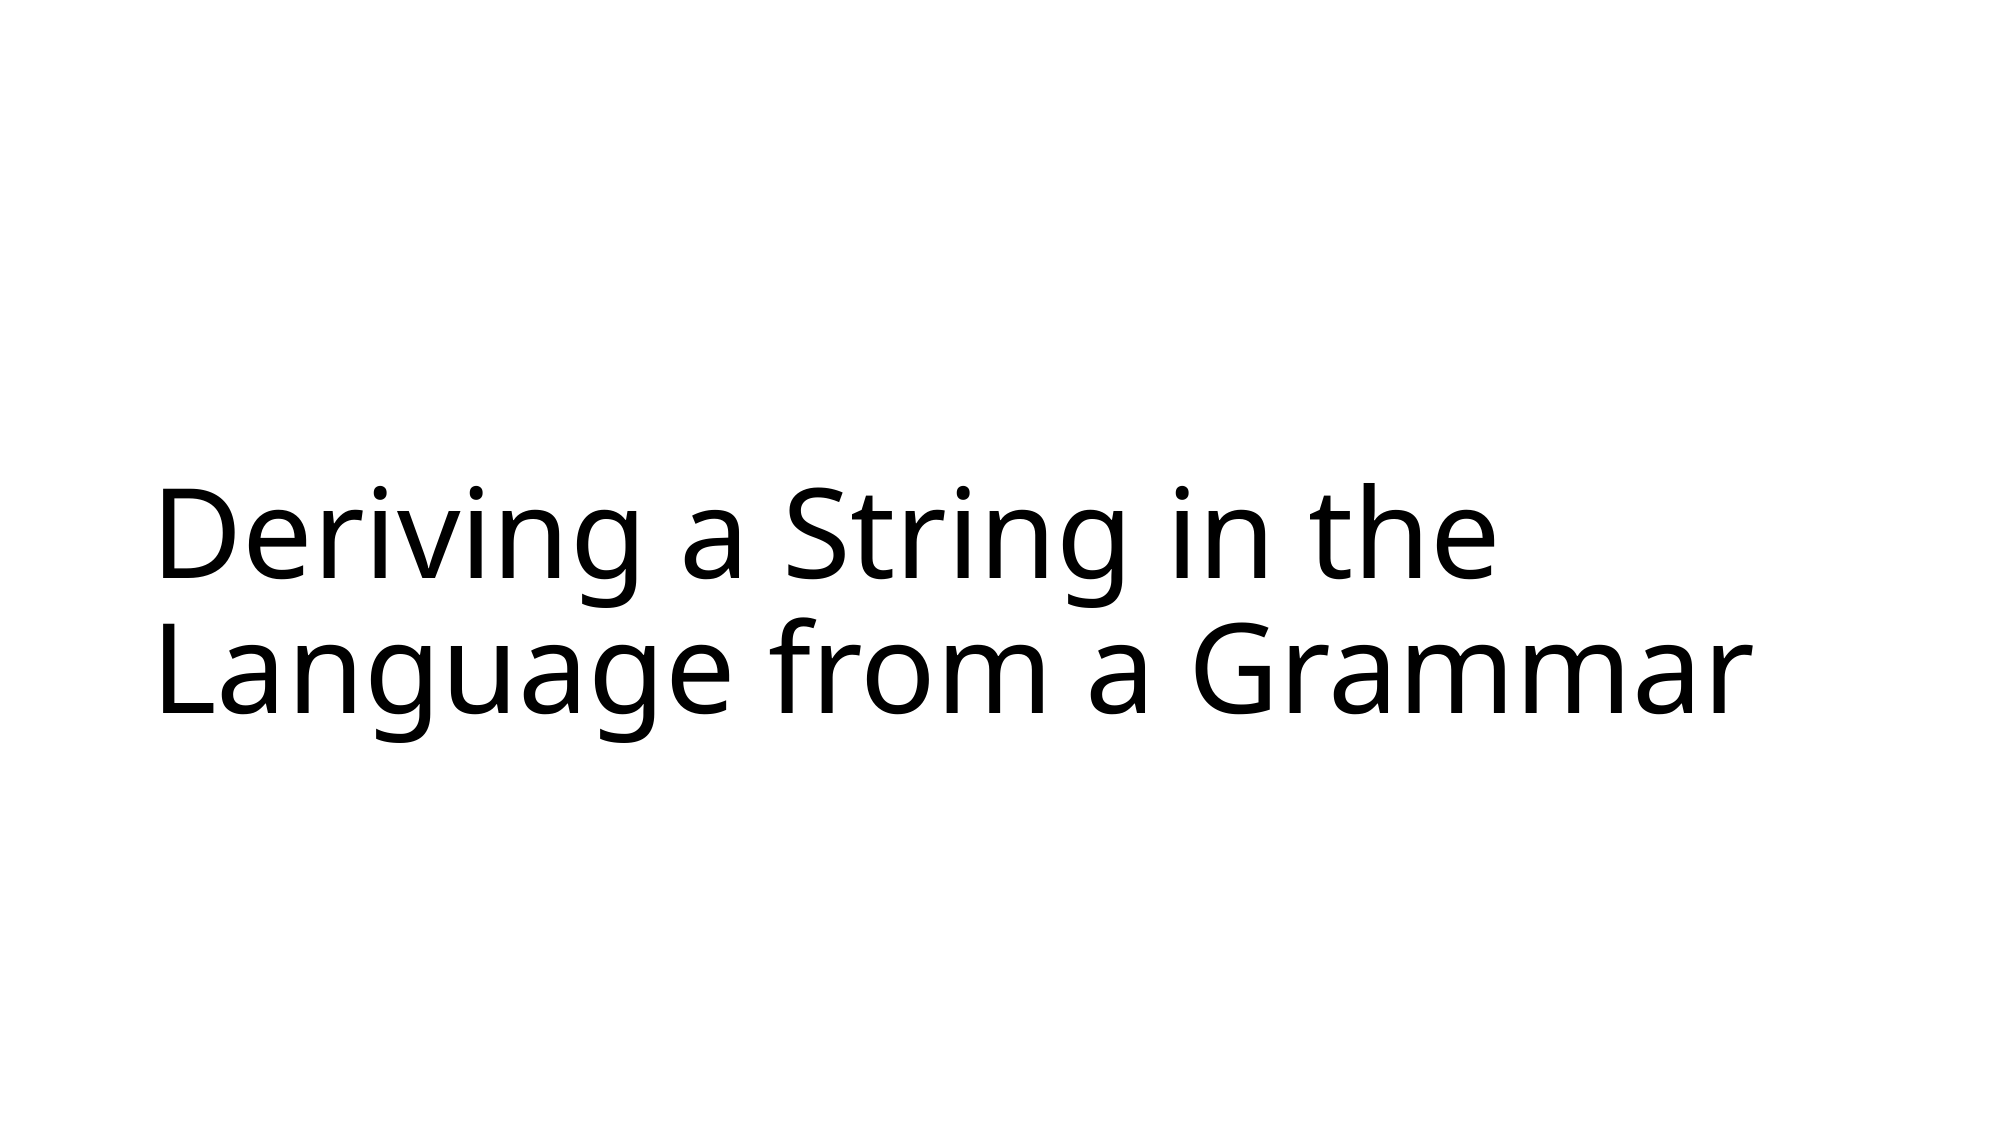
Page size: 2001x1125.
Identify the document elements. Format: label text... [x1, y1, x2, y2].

title Deriving a String in the Language from a Grammar [136, 280, 1862, 749]
